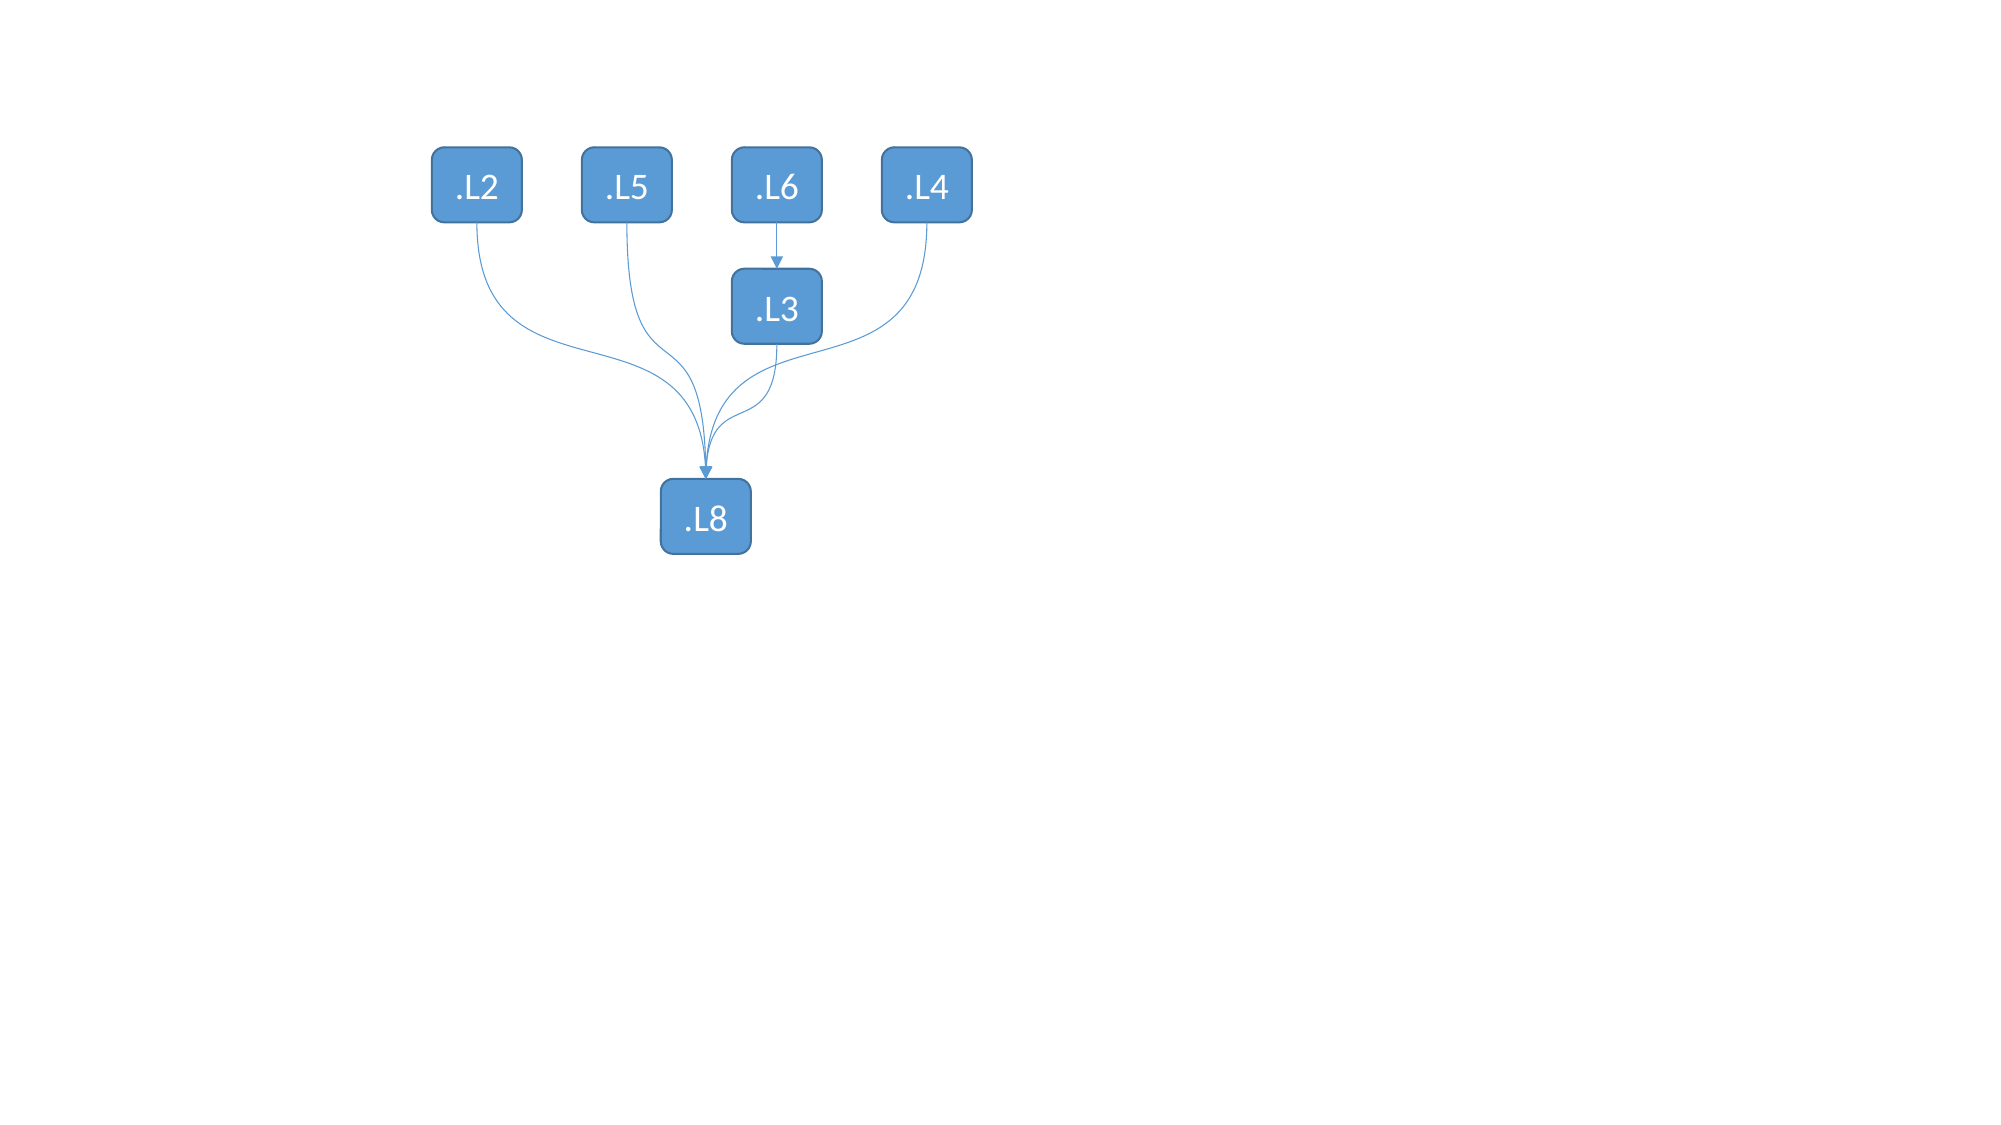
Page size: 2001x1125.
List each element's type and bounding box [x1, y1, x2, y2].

text_box [431, 147, 972, 554]
